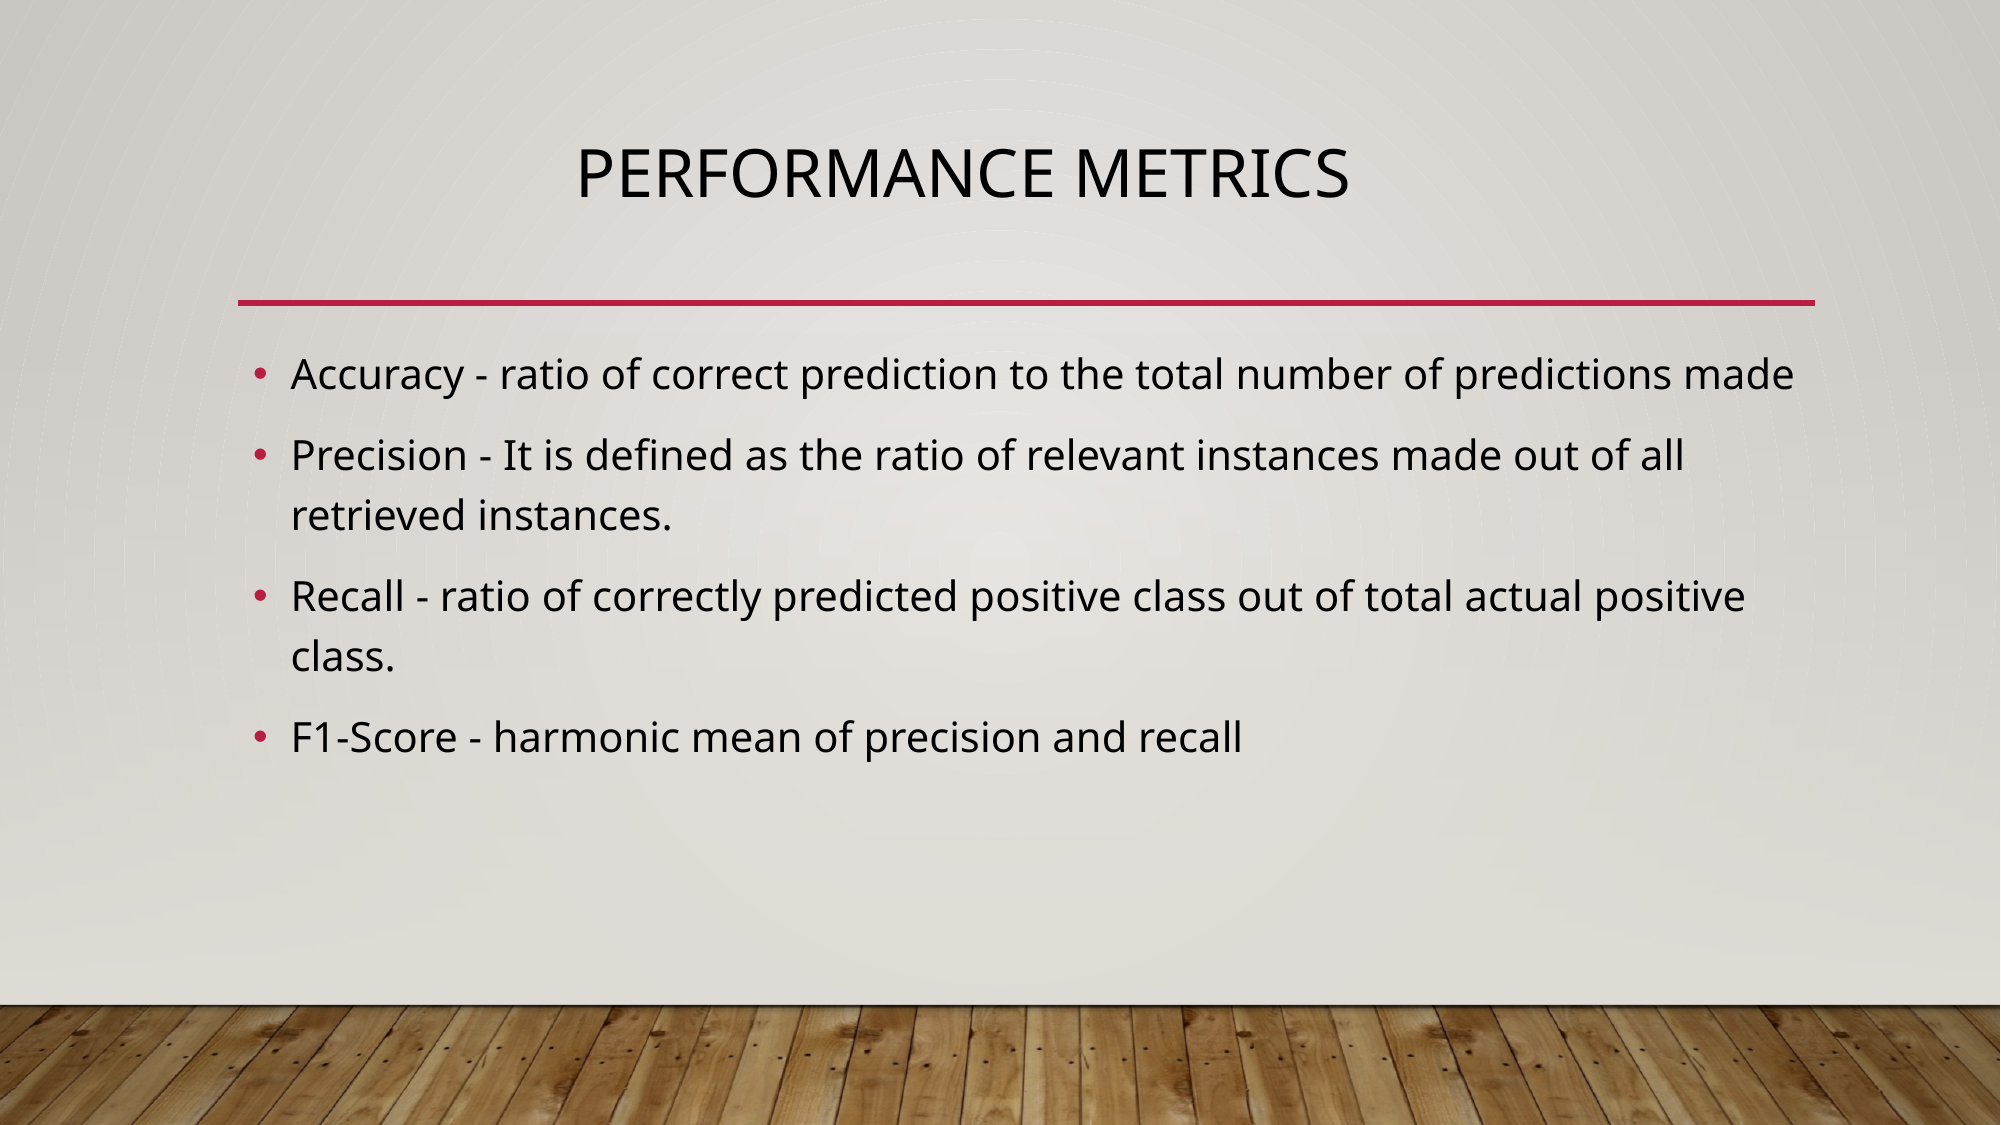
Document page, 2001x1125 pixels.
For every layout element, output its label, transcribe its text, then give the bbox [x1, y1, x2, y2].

picture [0, 1005, 2000, 1125]
list Accuracy - ratio of correct prediction to the total number of predictions made Precision - It is defined as the ratio of relevant instances made out of all retrieved instances. Recall - ratio of correctly predicted positive class out of total actual positive class. F1-Score - harmonic mean of precision and recall [238, 330, 1814, 897]
title Performance metrics [238, 131, 1814, 305]
